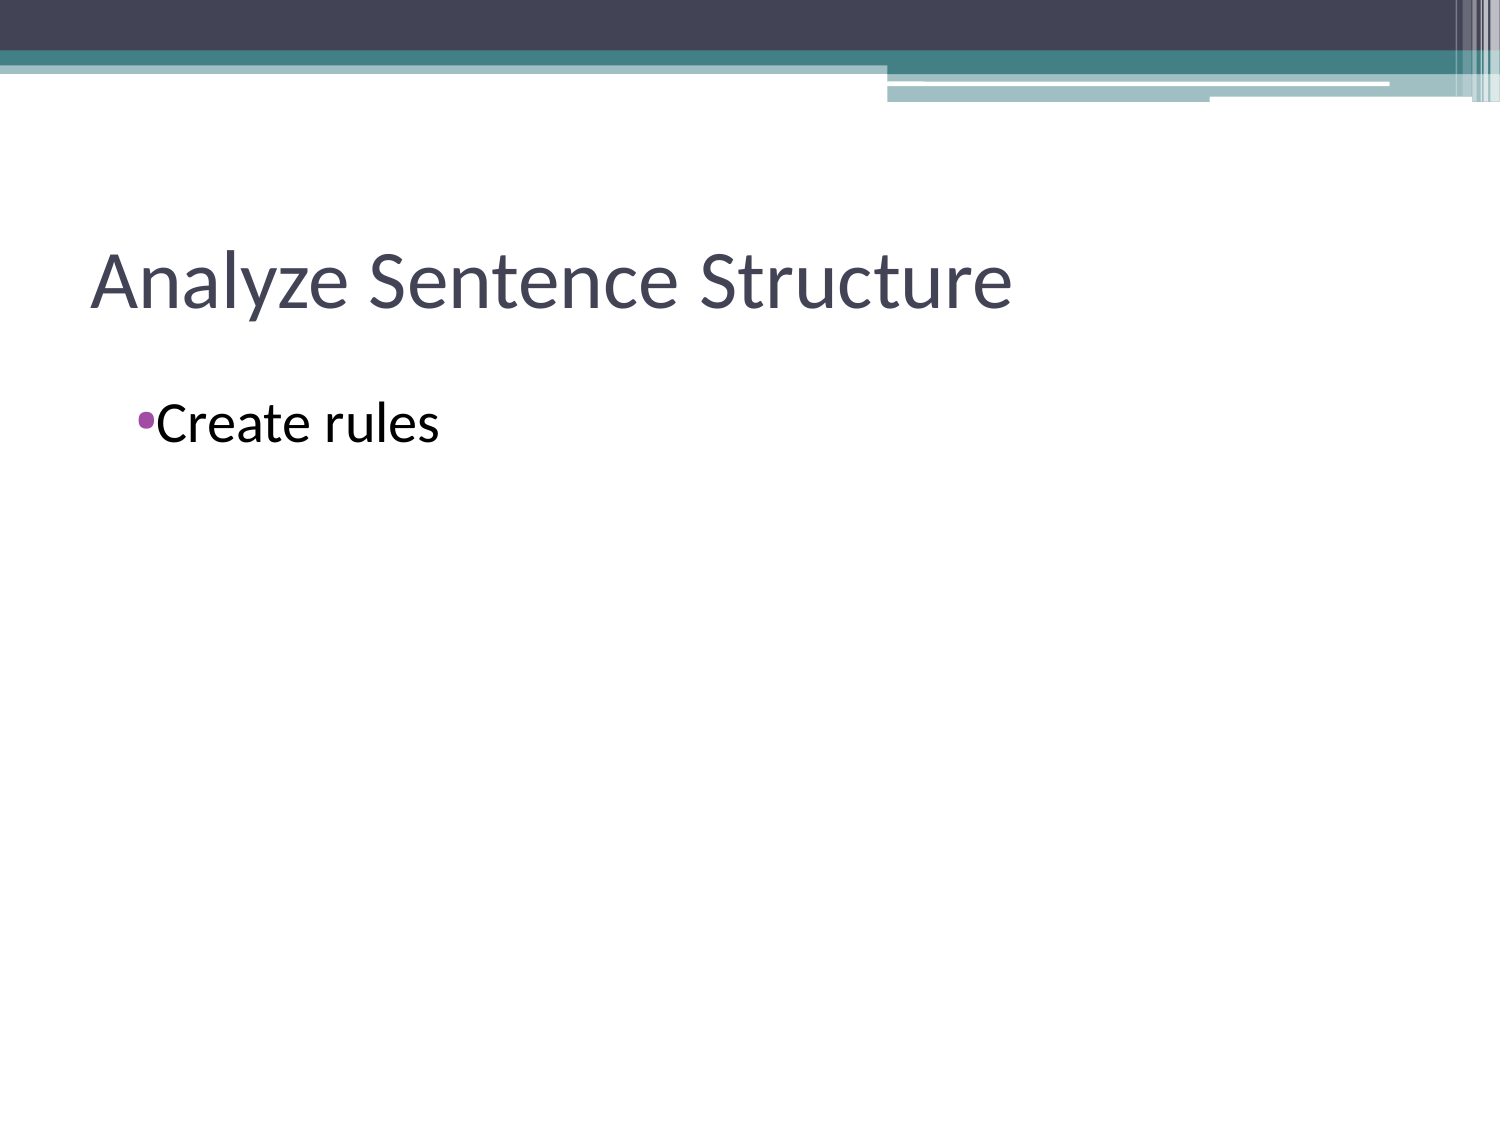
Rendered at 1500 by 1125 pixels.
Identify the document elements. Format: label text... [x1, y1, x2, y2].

list Create rules [75, 368, 1425, 1079]
title Analyze Sentence Structure [75, 187, 1425, 363]
